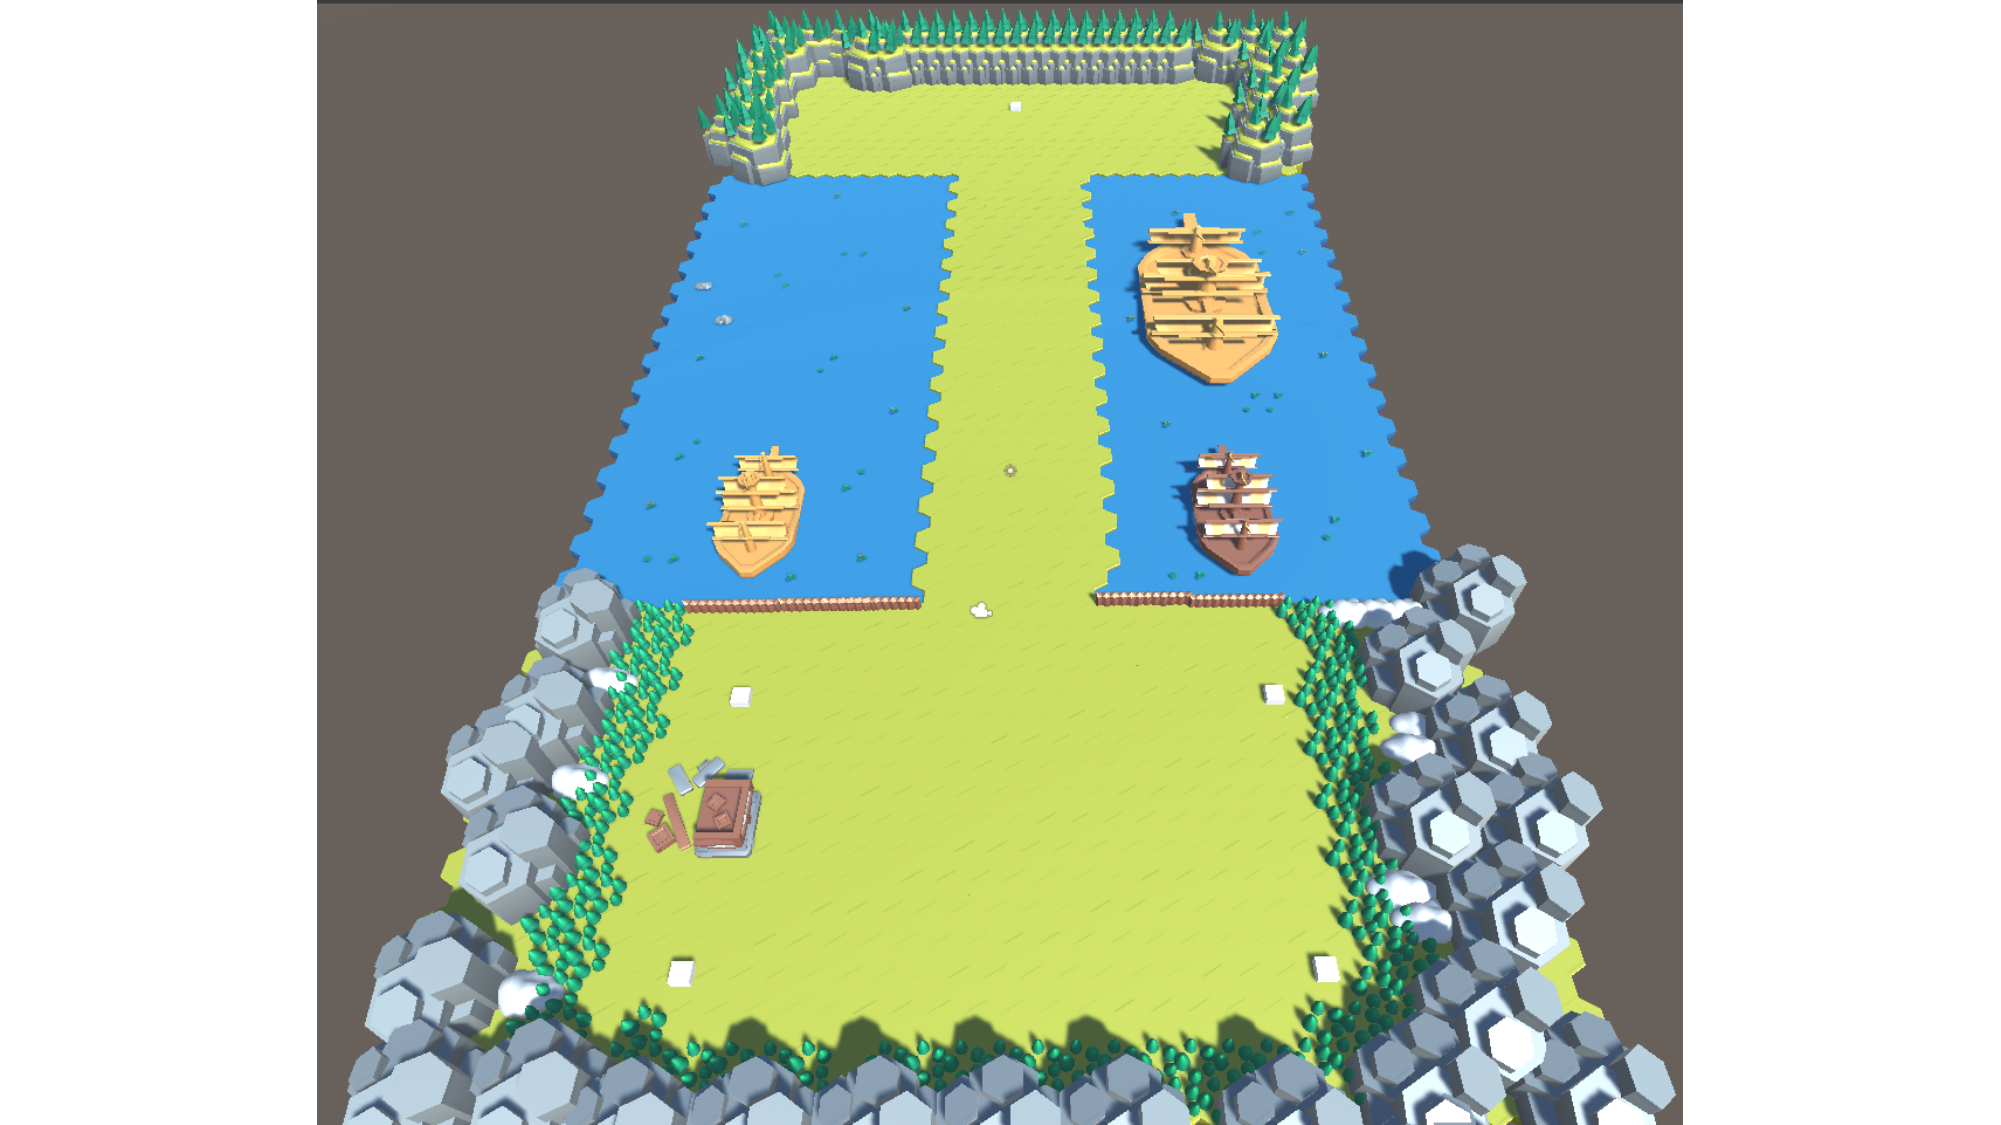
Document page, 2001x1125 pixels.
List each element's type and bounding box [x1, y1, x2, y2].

picture [316, 0, 1684, 1125]
